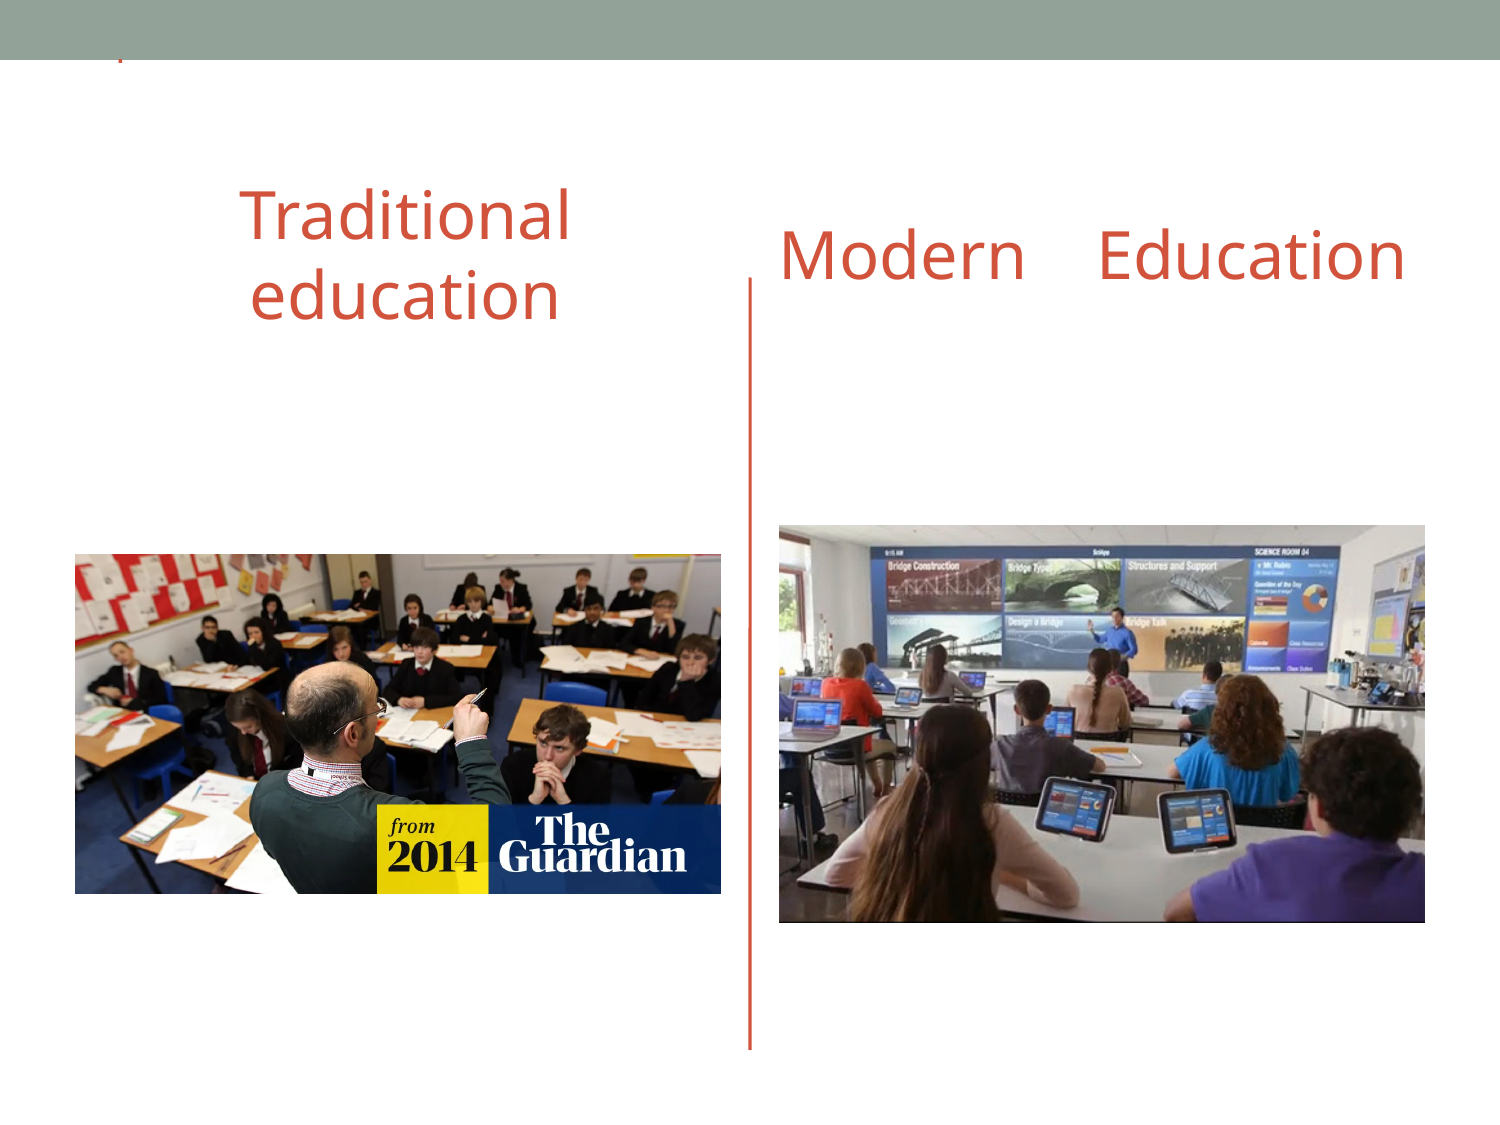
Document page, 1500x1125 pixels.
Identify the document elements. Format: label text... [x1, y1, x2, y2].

list Modern Education [761, 149, 1425, 357]
title . [100, 19, 160, 79]
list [779, 525, 1426, 923]
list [74, 554, 721, 894]
list Traditional education [75, 149, 738, 357]
